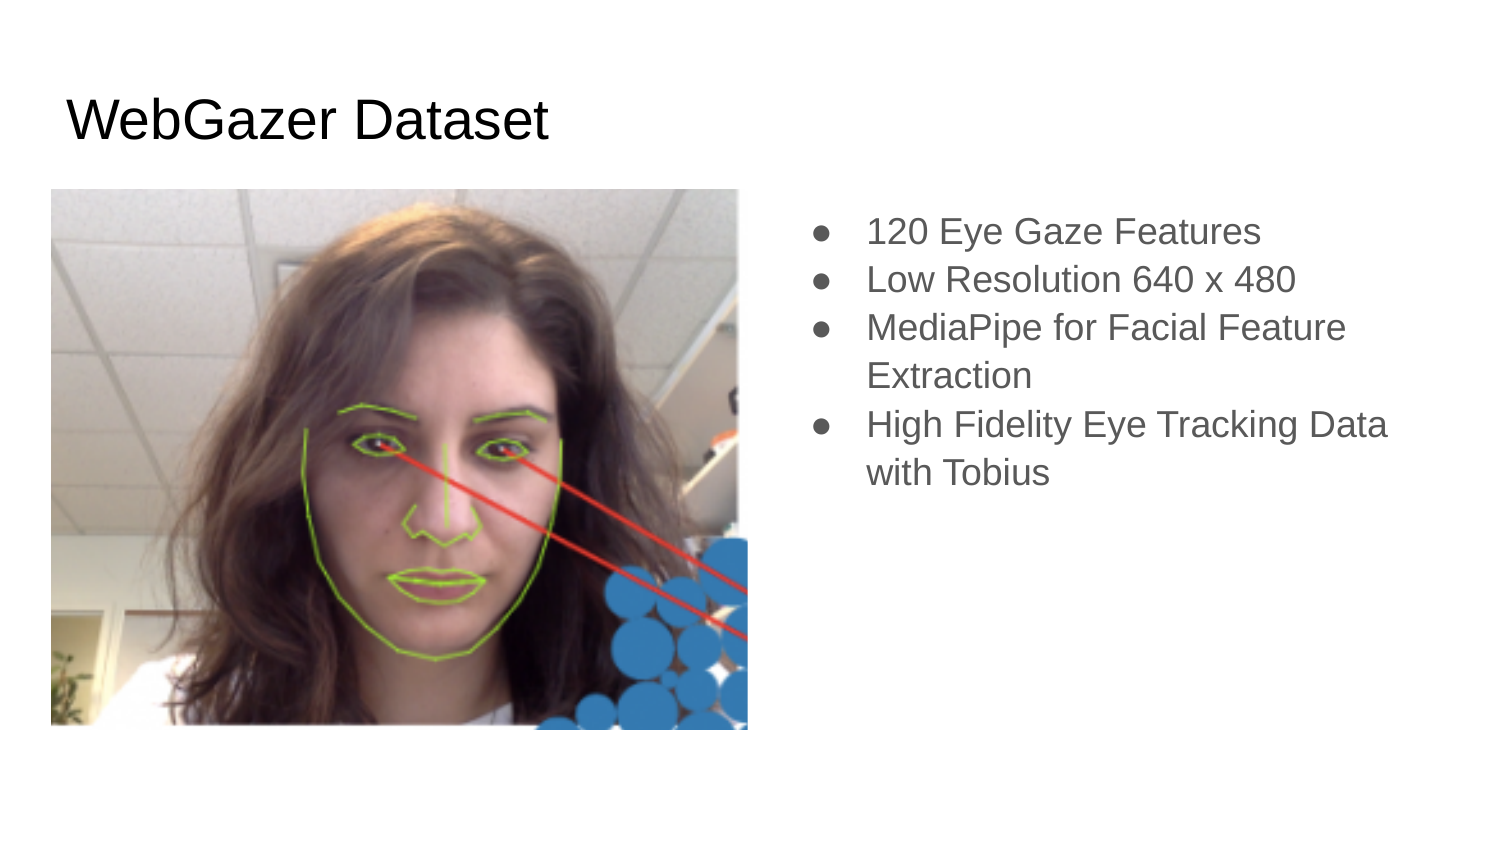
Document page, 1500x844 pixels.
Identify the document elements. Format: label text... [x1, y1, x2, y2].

picture [50, 188, 748, 731]
list 120 Eye Gaze Features Low Resolution 640 x 480 MediaPipe for Facial Feature Extraction High Fidelity Eye Tracking Data with Tobius [776, 189, 1449, 750]
title WebGazer Dataset [51, 72, 1449, 167]
